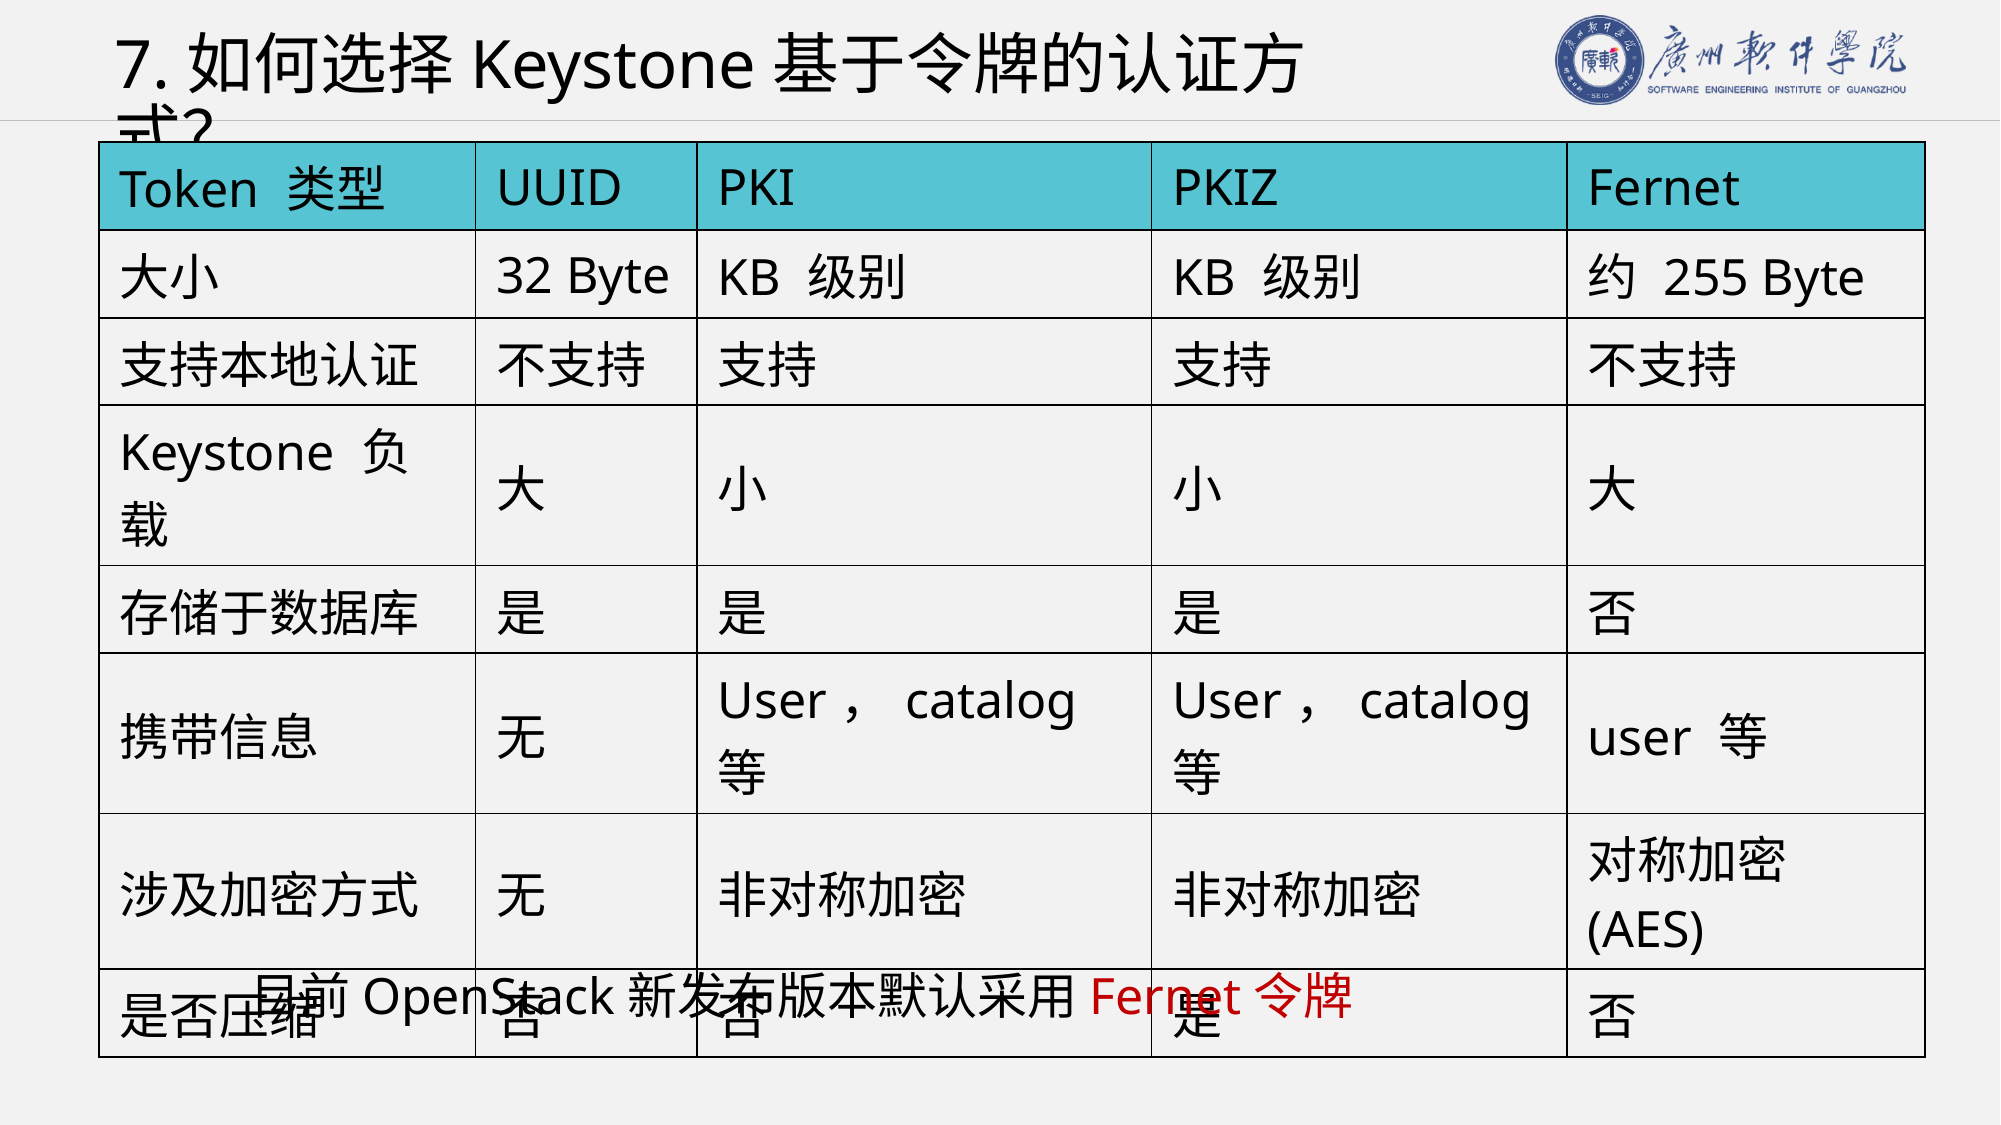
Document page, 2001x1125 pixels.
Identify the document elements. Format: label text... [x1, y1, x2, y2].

table_cell 小 [1152, 406, 1566, 565]
table_cell 对称加密(AES) [1568, 814, 1924, 968]
table_cell 不支持 [476, 319, 696, 404]
table_cell 小 [698, 406, 1151, 565]
table_cell User，catalog 等 [698, 654, 1151, 813]
table_cell 否 [698, 1032, 1151, 1056]
table_header Token 类型 [100, 143, 475, 229]
table_cell 支持本地认证 [100, 319, 475, 404]
table_header PKI [698, 143, 1151, 229]
table_cell 涉及加密方式 [100, 814, 475, 968]
table_cell 否 [476, 1032, 696, 1056]
table_cell 否 [1568, 970, 1924, 1056]
table_cell 约 255 Byte [1568, 231, 1924, 317]
table_cell 支持 [698, 319, 1151, 404]
table_cell 大小 [100, 231, 475, 317]
table_cell 无 [476, 654, 696, 813]
table_cell 携带信息 [100, 654, 475, 813]
table_header PKIZ [1152, 143, 1566, 229]
table_cell 是否压缩 [100, 970, 475, 1056]
table_cell Keystone 负载 [100, 406, 475, 565]
table_cell 否 [1568, 566, 1924, 652]
table_cell user 等 [1568, 654, 1924, 813]
table_cell KB 级别 [698, 231, 1151, 317]
table_cell 是 [1152, 970, 1566, 1056]
table_cell KB 级别 [1152, 231, 1566, 317]
text_box 目前OpenStack新发布版本默认采用Fernet令牌 [235, 957, 1368, 1032]
table_cell 非对称加密 [1152, 814, 1566, 968]
table_cell 是 [698, 566, 1151, 652]
table_cell 是 [476, 566, 696, 652]
table_cell User，catalog 等 [1152, 654, 1566, 813]
title 7.如何选择Keystone基于令牌的认证方式？ [99, 23, 1362, 117]
table_cell 32 Byte [476, 231, 696, 317]
picture [1555, 15, 1906, 105]
table_cell 存储于数据库 [100, 566, 475, 652]
table_cell 不支持 [1568, 319, 1924, 404]
table_cell 无 [476, 814, 696, 957]
table_cell 是 [1152, 566, 1566, 652]
table_cell 大 [1568, 406, 1924, 565]
table_cell 大 [476, 406, 696, 565]
table_header Fernet [1568, 143, 1924, 229]
table_header UUID [476, 143, 696, 229]
table_cell 非对称加密 [698, 814, 1151, 957]
table_cell 支持 [1152, 319, 1566, 404]
